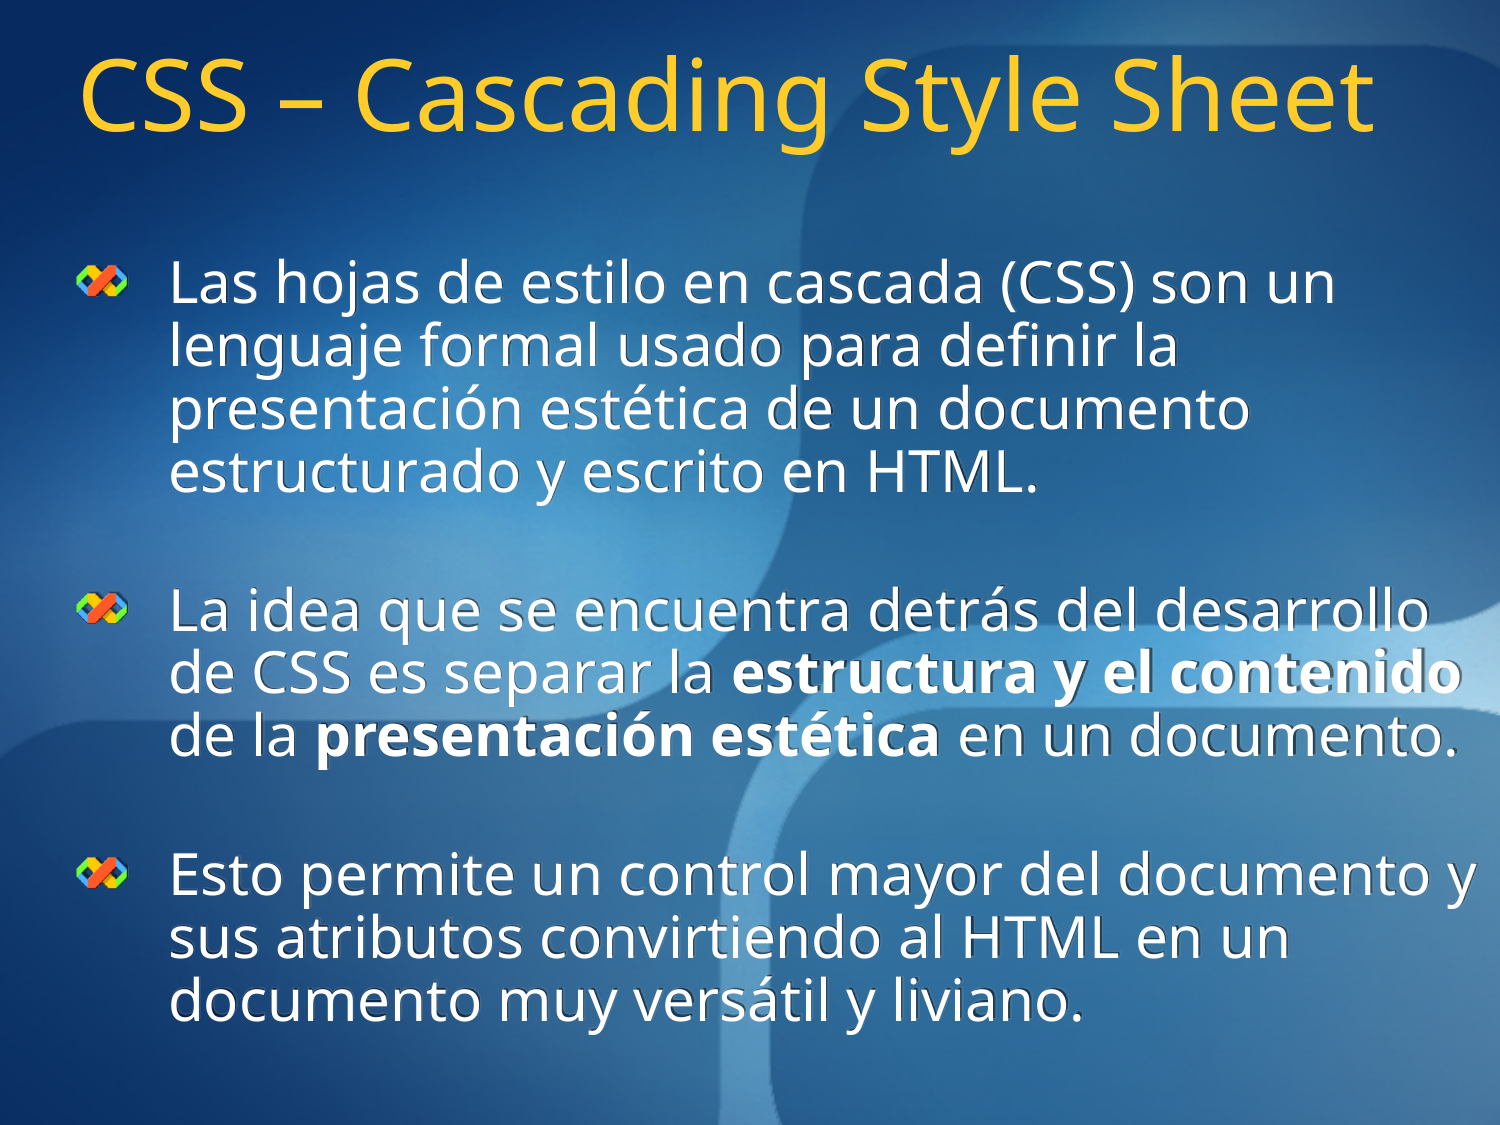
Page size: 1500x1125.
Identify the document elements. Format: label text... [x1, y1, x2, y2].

title CSS – Cascading Style Sheet [62, 37, 1500, 162]
list Las hojas de estilo en cascada (CSS) son un lenguaje formal usado para definir la presentación estética de un documento estructurado y escrito en HTML. La idea que se encuentra detrás del desarrollo de CSS es separar la estructura y el contenido de la presentación estética en un documento. Esto permite un control mayor del documento y sus atributos convirtiendo al HTML en un documento muy versátil y liviano. [61, 245, 1500, 1078]
picture [76, 593, 127, 624]
picture [76, 265, 127, 297]
picture [0, 0, 1500, 1125]
picture [76, 857, 127, 889]
